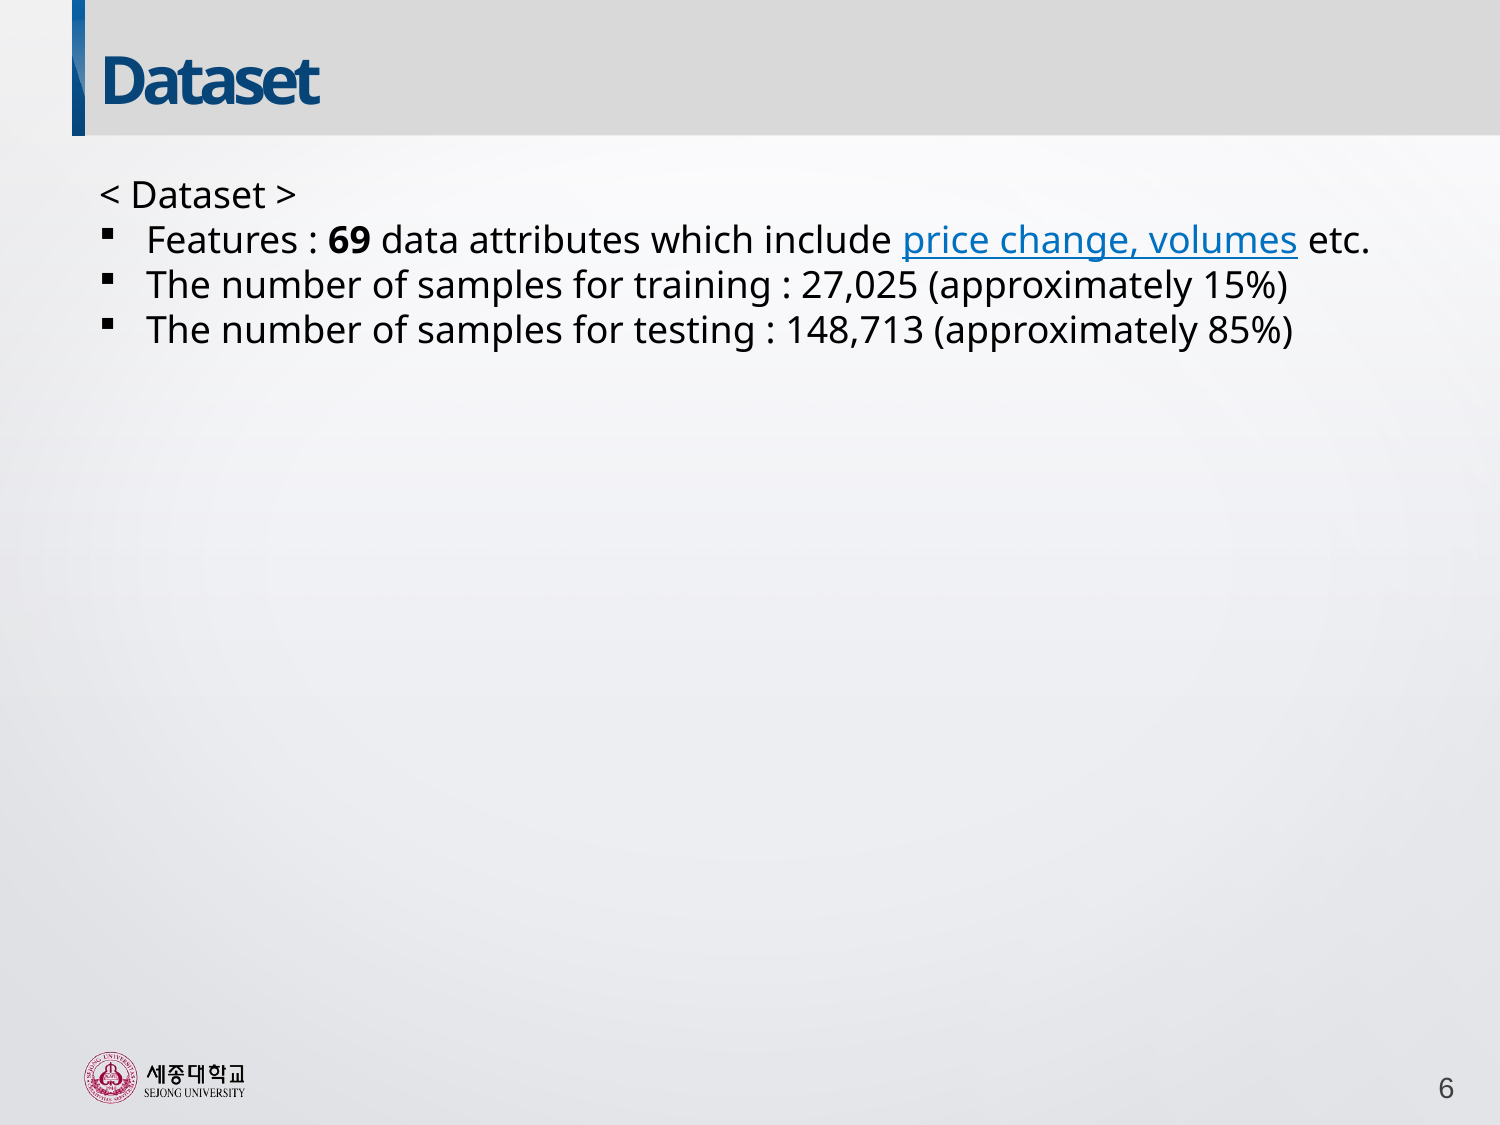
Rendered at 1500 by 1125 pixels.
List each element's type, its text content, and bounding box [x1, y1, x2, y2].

text_box Dataset [84, 30, 1439, 114]
picture [0, 0, 1500, 1125]
text_box < Dataset > Features : 69 data attributes which include price change, volumes etc. The number of samples for training : 27,025 (approximately 15%) The number of samples for testing : 148,713 (approximately 85%) [82, 135, 1433, 387]
